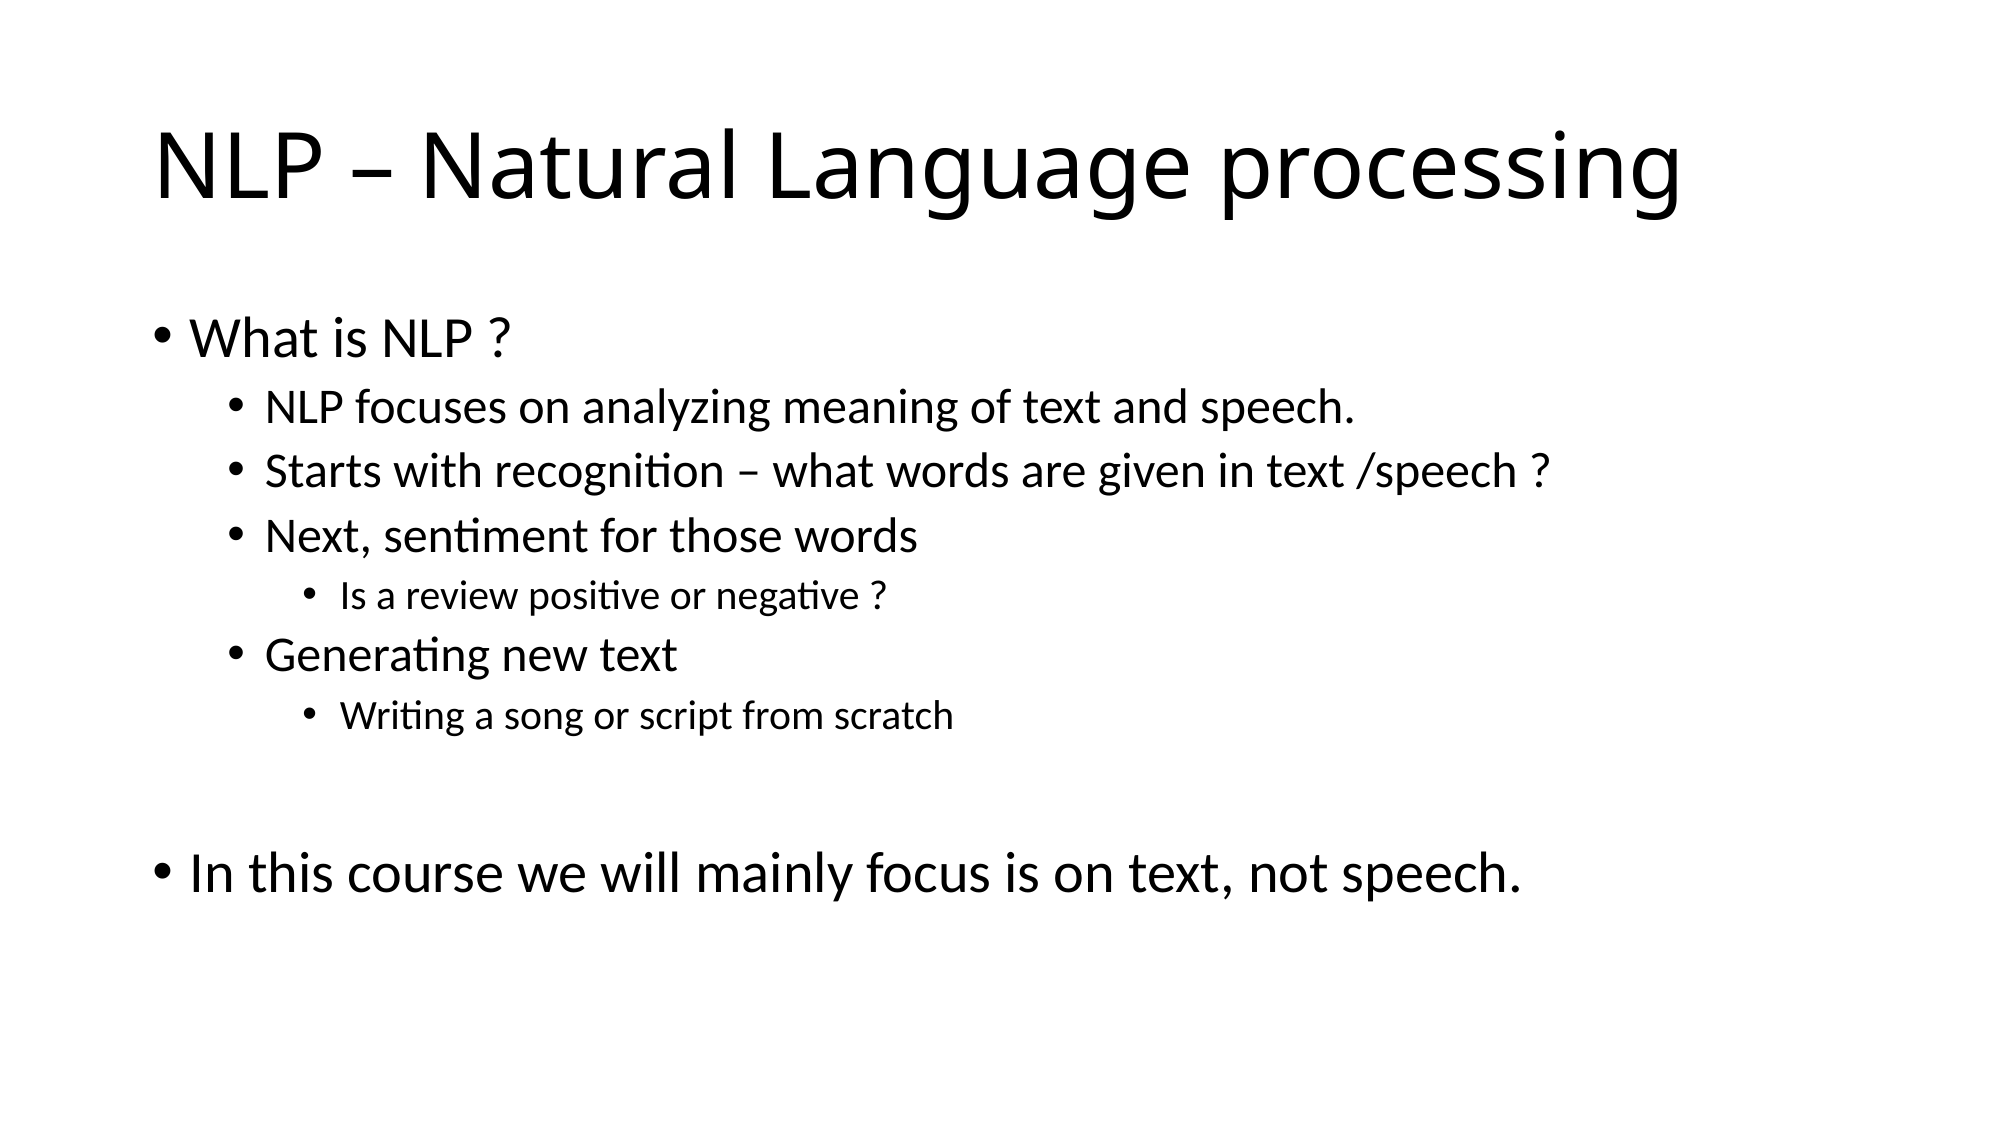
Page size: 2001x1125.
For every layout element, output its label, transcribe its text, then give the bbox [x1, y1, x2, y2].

title NLP – Natural Language processing [137, 59, 1863, 278]
list What is NLP ? NLP focuses on analyzing meaning of text and speech. Starts with recognition – what words are given in text /speech ? Next, sentiment for those words Is a review positive or negative ? Generating new text Writing a song or script from scratch In this course we will mainly focus is on text, not speech. [137, 299, 1863, 1014]
